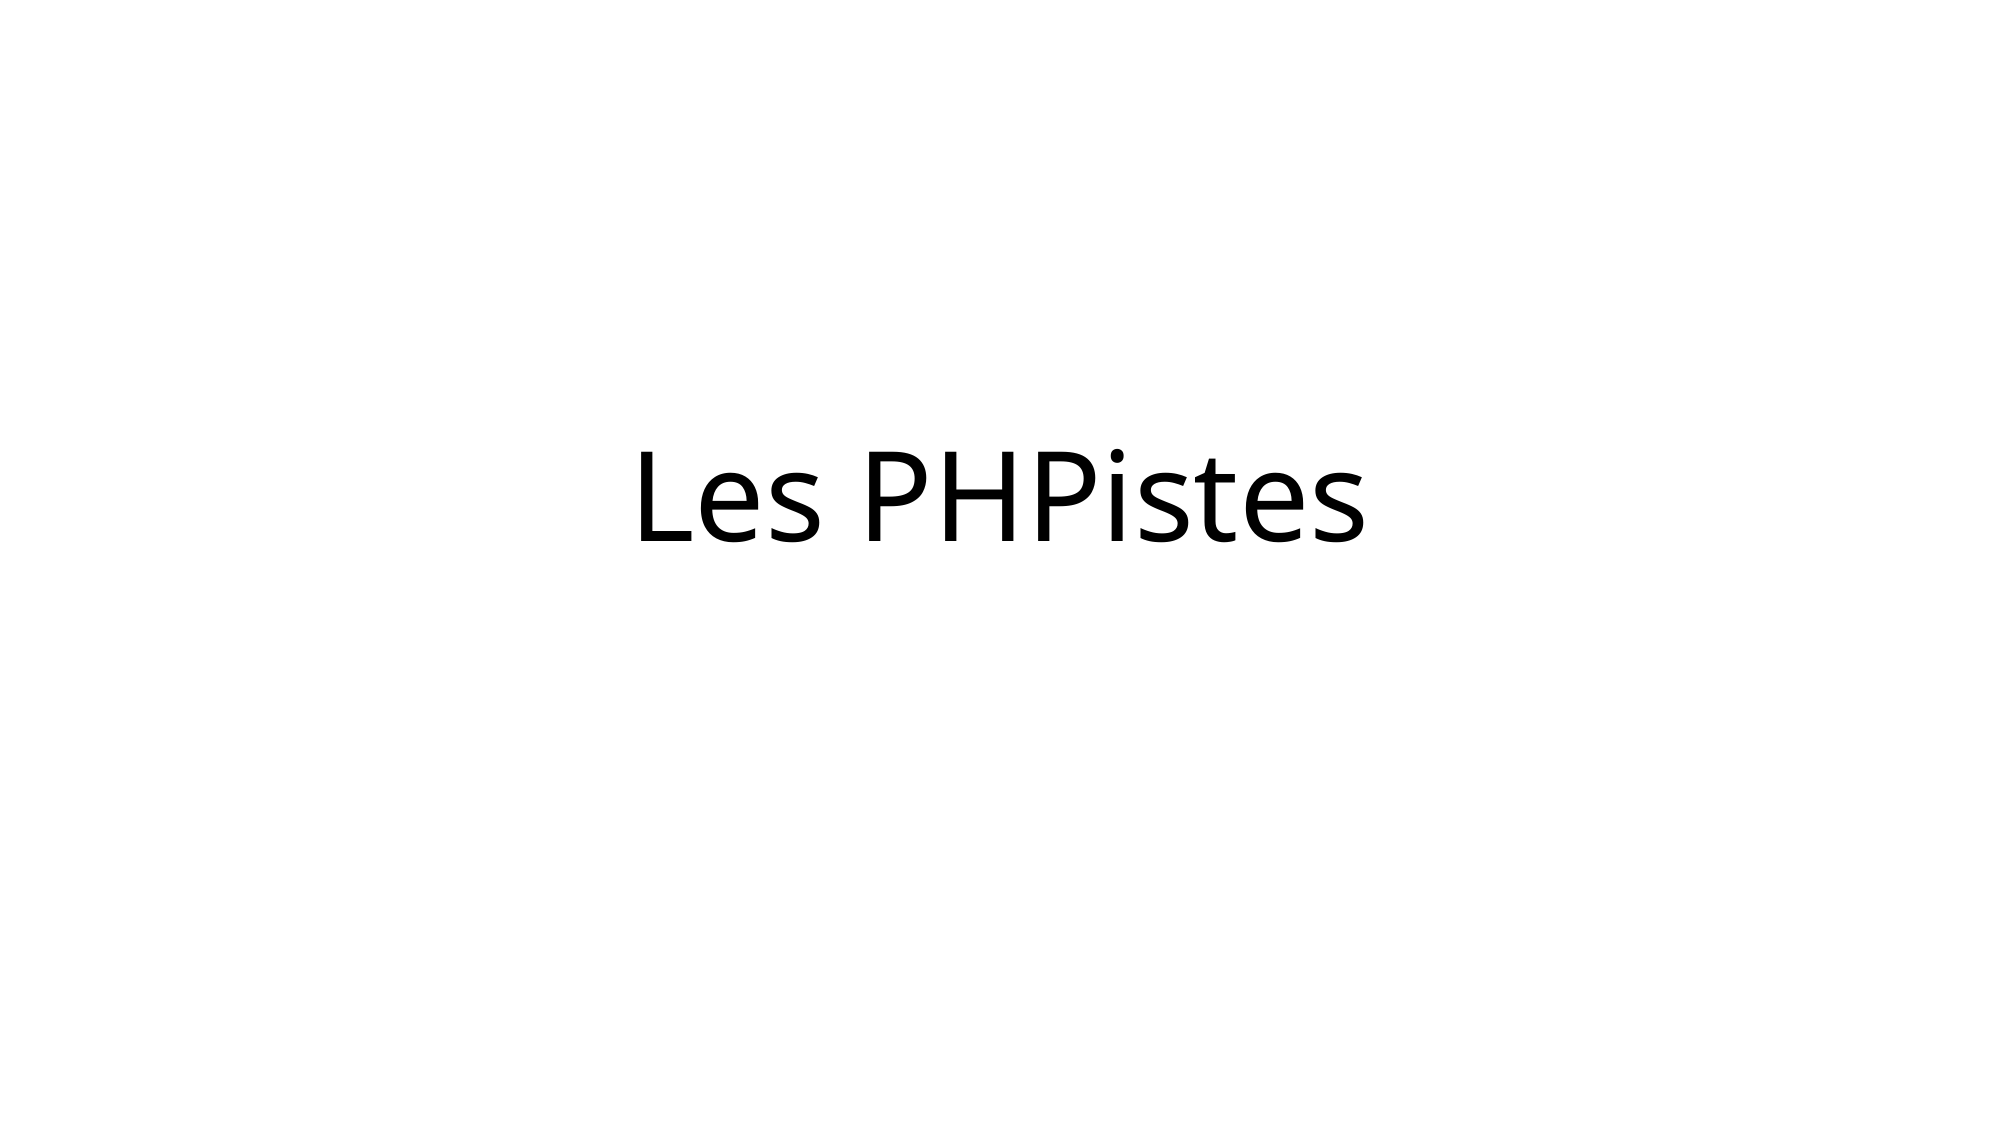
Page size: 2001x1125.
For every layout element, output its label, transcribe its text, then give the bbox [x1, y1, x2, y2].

title Les PHPistes [249, 184, 1750, 576]
